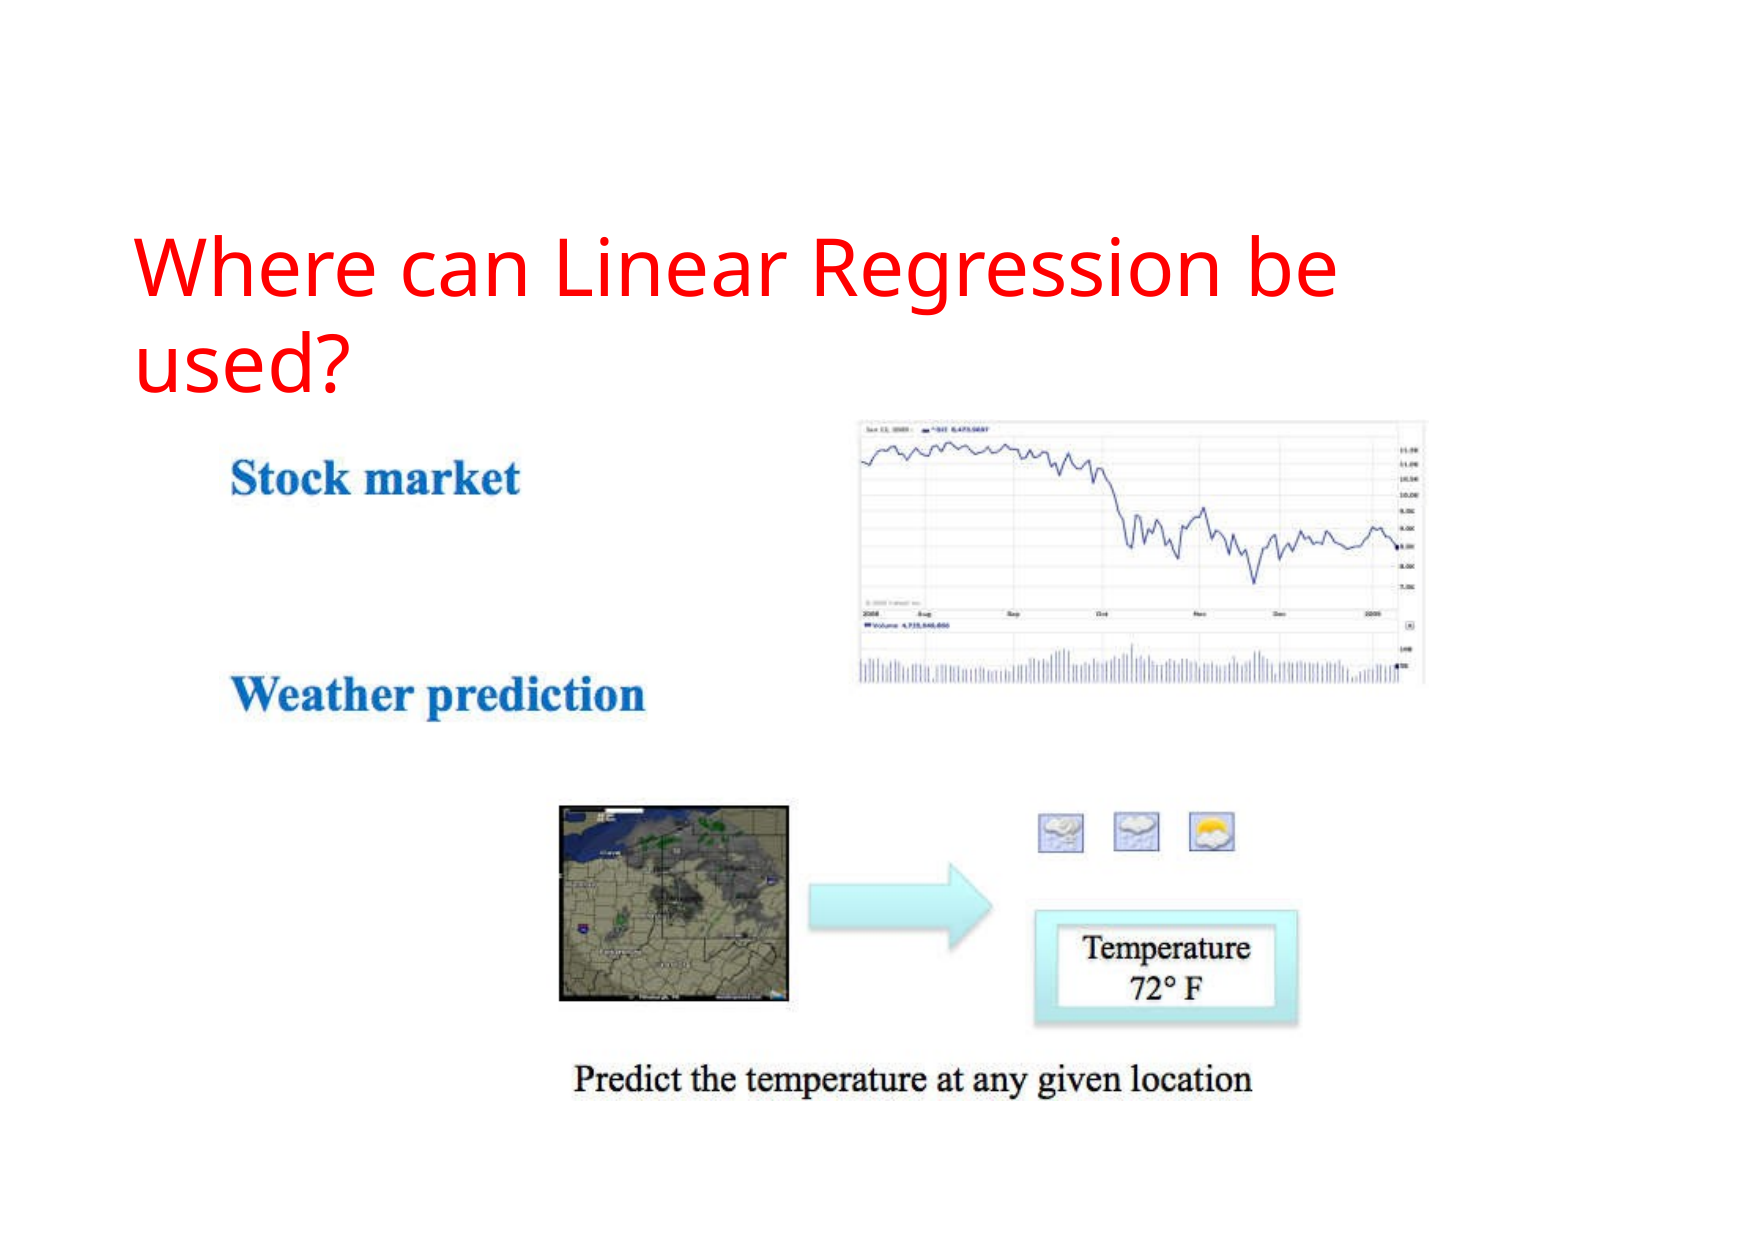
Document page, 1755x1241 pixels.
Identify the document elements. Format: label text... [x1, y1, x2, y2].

picture [219, 419, 1430, 1101]
title Where can Linear Regression be used? Understand and quantify the relationship between variables in data [131, 181, 1379, 468]
